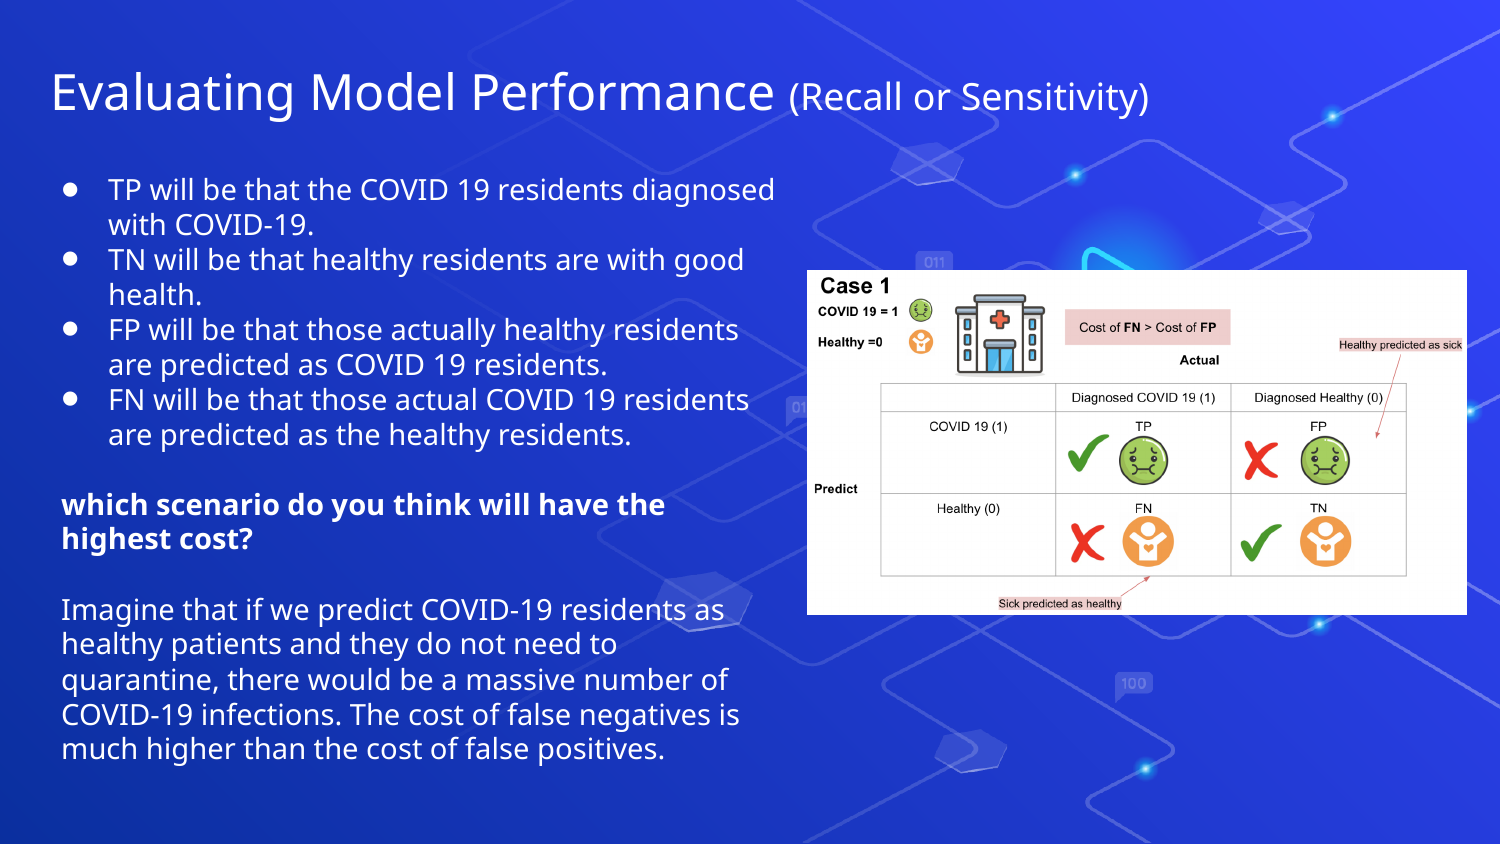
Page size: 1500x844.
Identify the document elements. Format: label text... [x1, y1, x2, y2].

text_box TP will be that the COVID 19 residents diagnosed with COVID-19. TN will be that healthy residents are with good health. FP will be that those actually healthy residents are predicted as COVID 19 residents. FN will be that those actual COVID 19 residents are predicted as the healthy residents. which scenario do you think will have the highest cost? Imagine that if we predict COVID-19 residents as healthy patients and they do not need to quarantine, there would be a massive number of COVID-19 infections. The cost of false negatives is much higher than the cost of false positives. [61, 695, 779, 766]
picture [0, 0, 1500, 844]
title Evaluating Model Performance (Recall or Sensitivity) [50, 51, 1485, 121]
